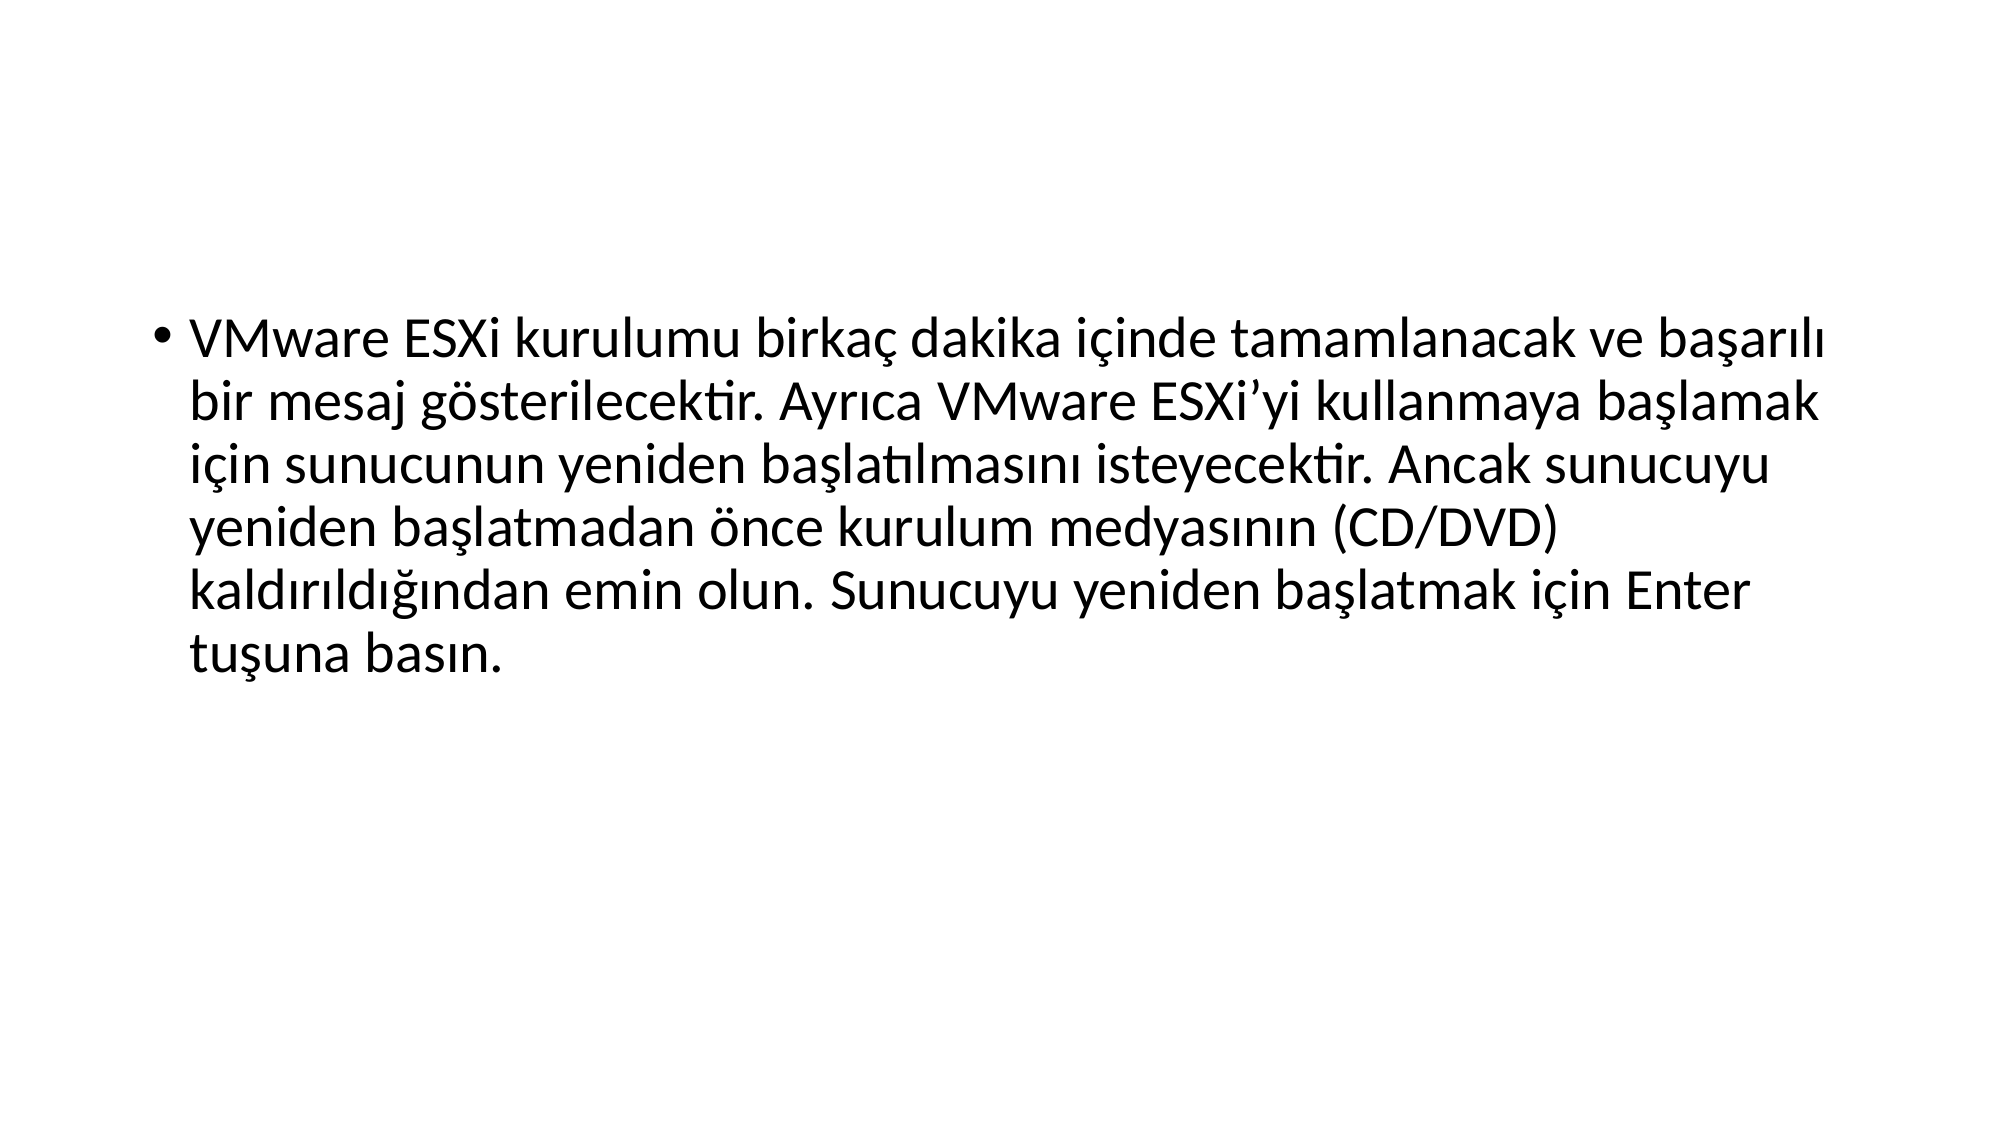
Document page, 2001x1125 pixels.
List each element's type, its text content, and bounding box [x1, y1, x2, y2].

list VMware ESXi kurulumu birkaç dakika içinde tamamlanacak ve başarılı bir mesaj gösterilecektir. Ayrıca VMware ESXi’yi kullanmaya başlamak için sunucunun yeniden başlatılmasını isteyecektir. Ancak sunucuyu yeniden başlatmadan önce kurulum medyasının (CD/DVD) kaldırıldığından emin olun. Sunucuyu yeniden başlatmak için Enter tuşuna basın. [137, 299, 1863, 1014]
